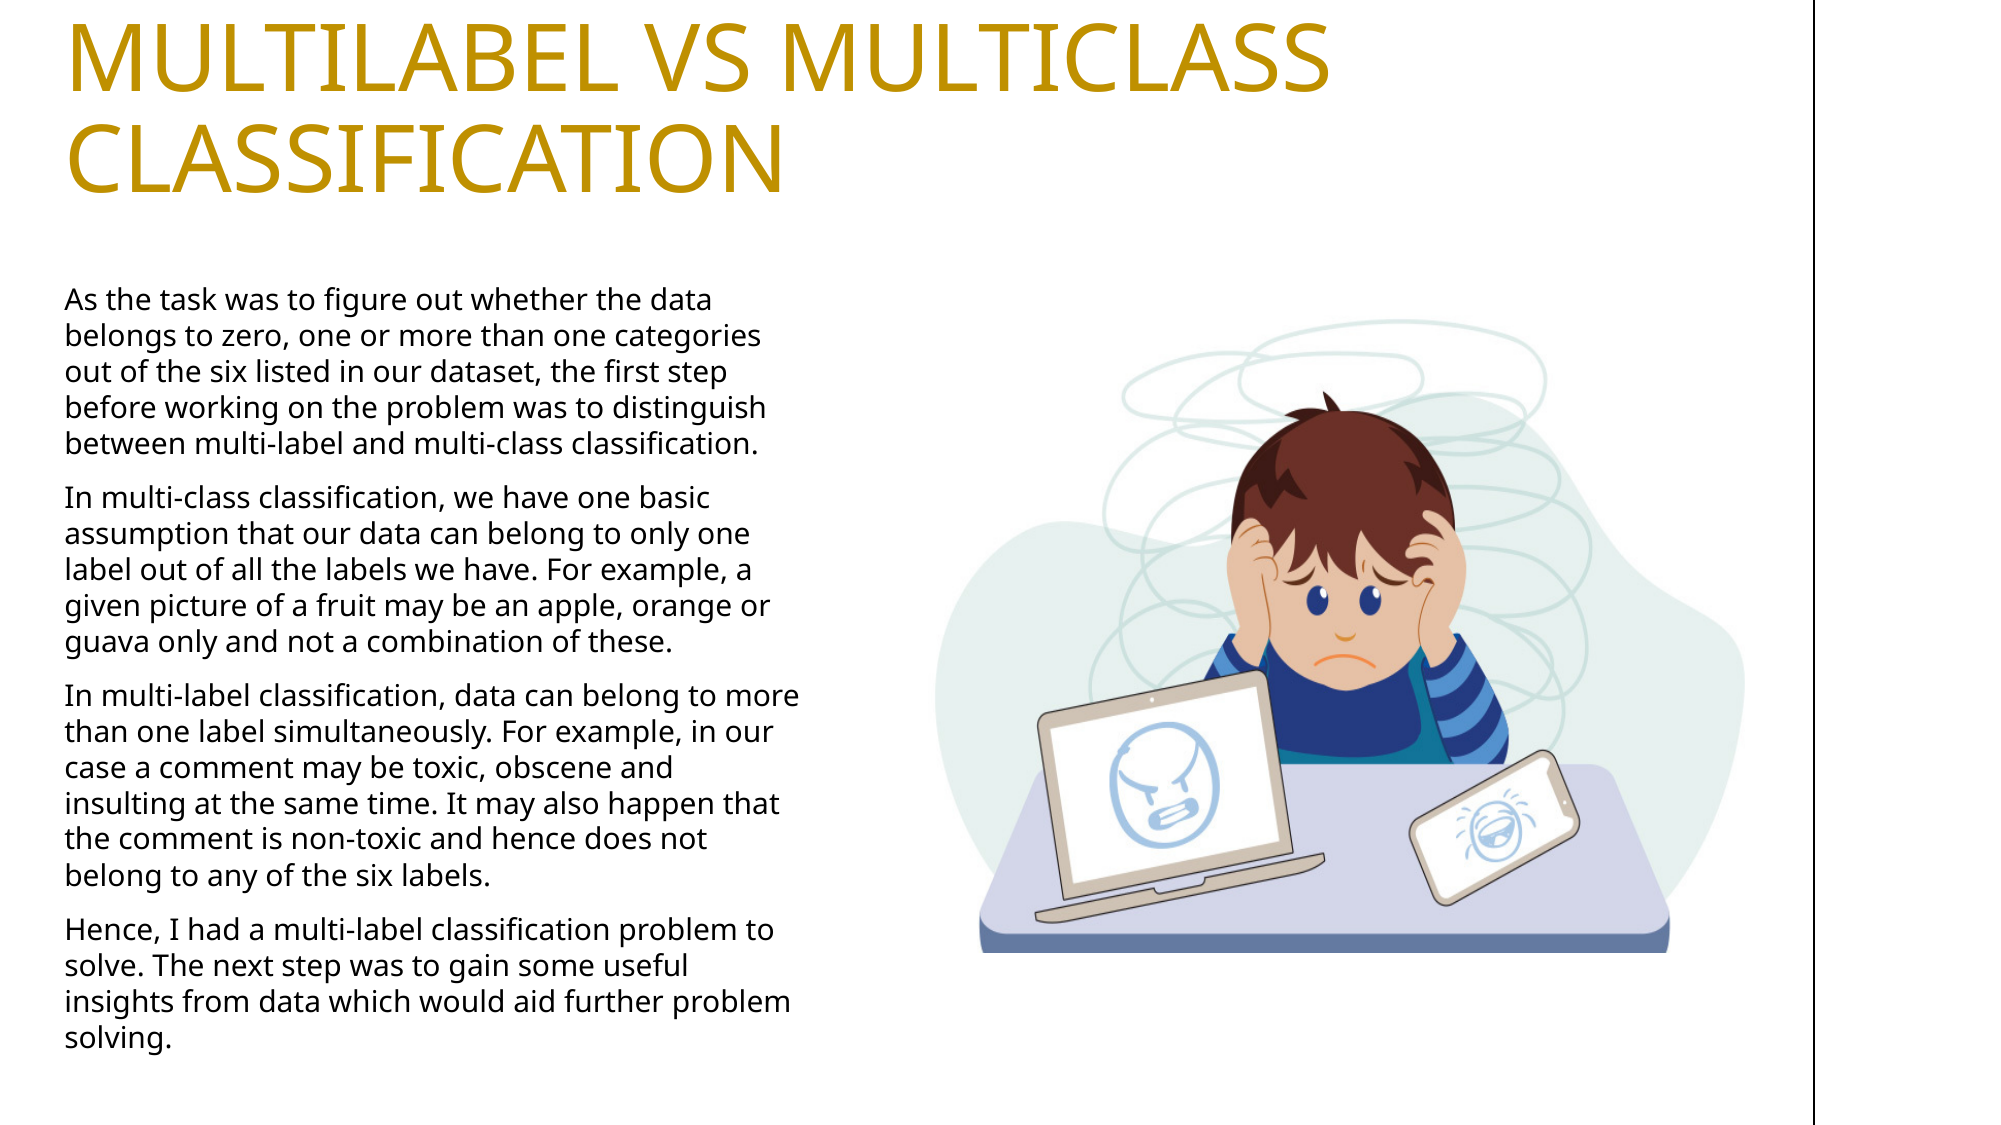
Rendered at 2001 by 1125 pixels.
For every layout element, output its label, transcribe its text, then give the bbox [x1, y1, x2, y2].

picture [928, 306, 1753, 953]
list As the task was to figure out whether the data belongs to zero, one or more than one categories out of the six listed in our dataset, the first step before working on the problem was to distinguish between multi-label and multi-class classification. In multi-class classification, we have one basic assumption that our data can belong to only one label out of all the labels we have. For example, a given picture of a fruit may be an apple, orange or guava only and not a combination of these. In multi-label classification, data can belong to more than one label simultaneously. For example, in our case a comment may be toxic, obscene and insulting at the same time. It may also happen that the comment is non-toxic and hence does not belong to any of the six labels. Hence, I had a multi-label classification problem to solve. The next step was to gain some useful insights from data which would aid further problem solving. [64, 273, 801, 1069]
title Multilabel vs Multiclass classification [64, 55, 1724, 221]
